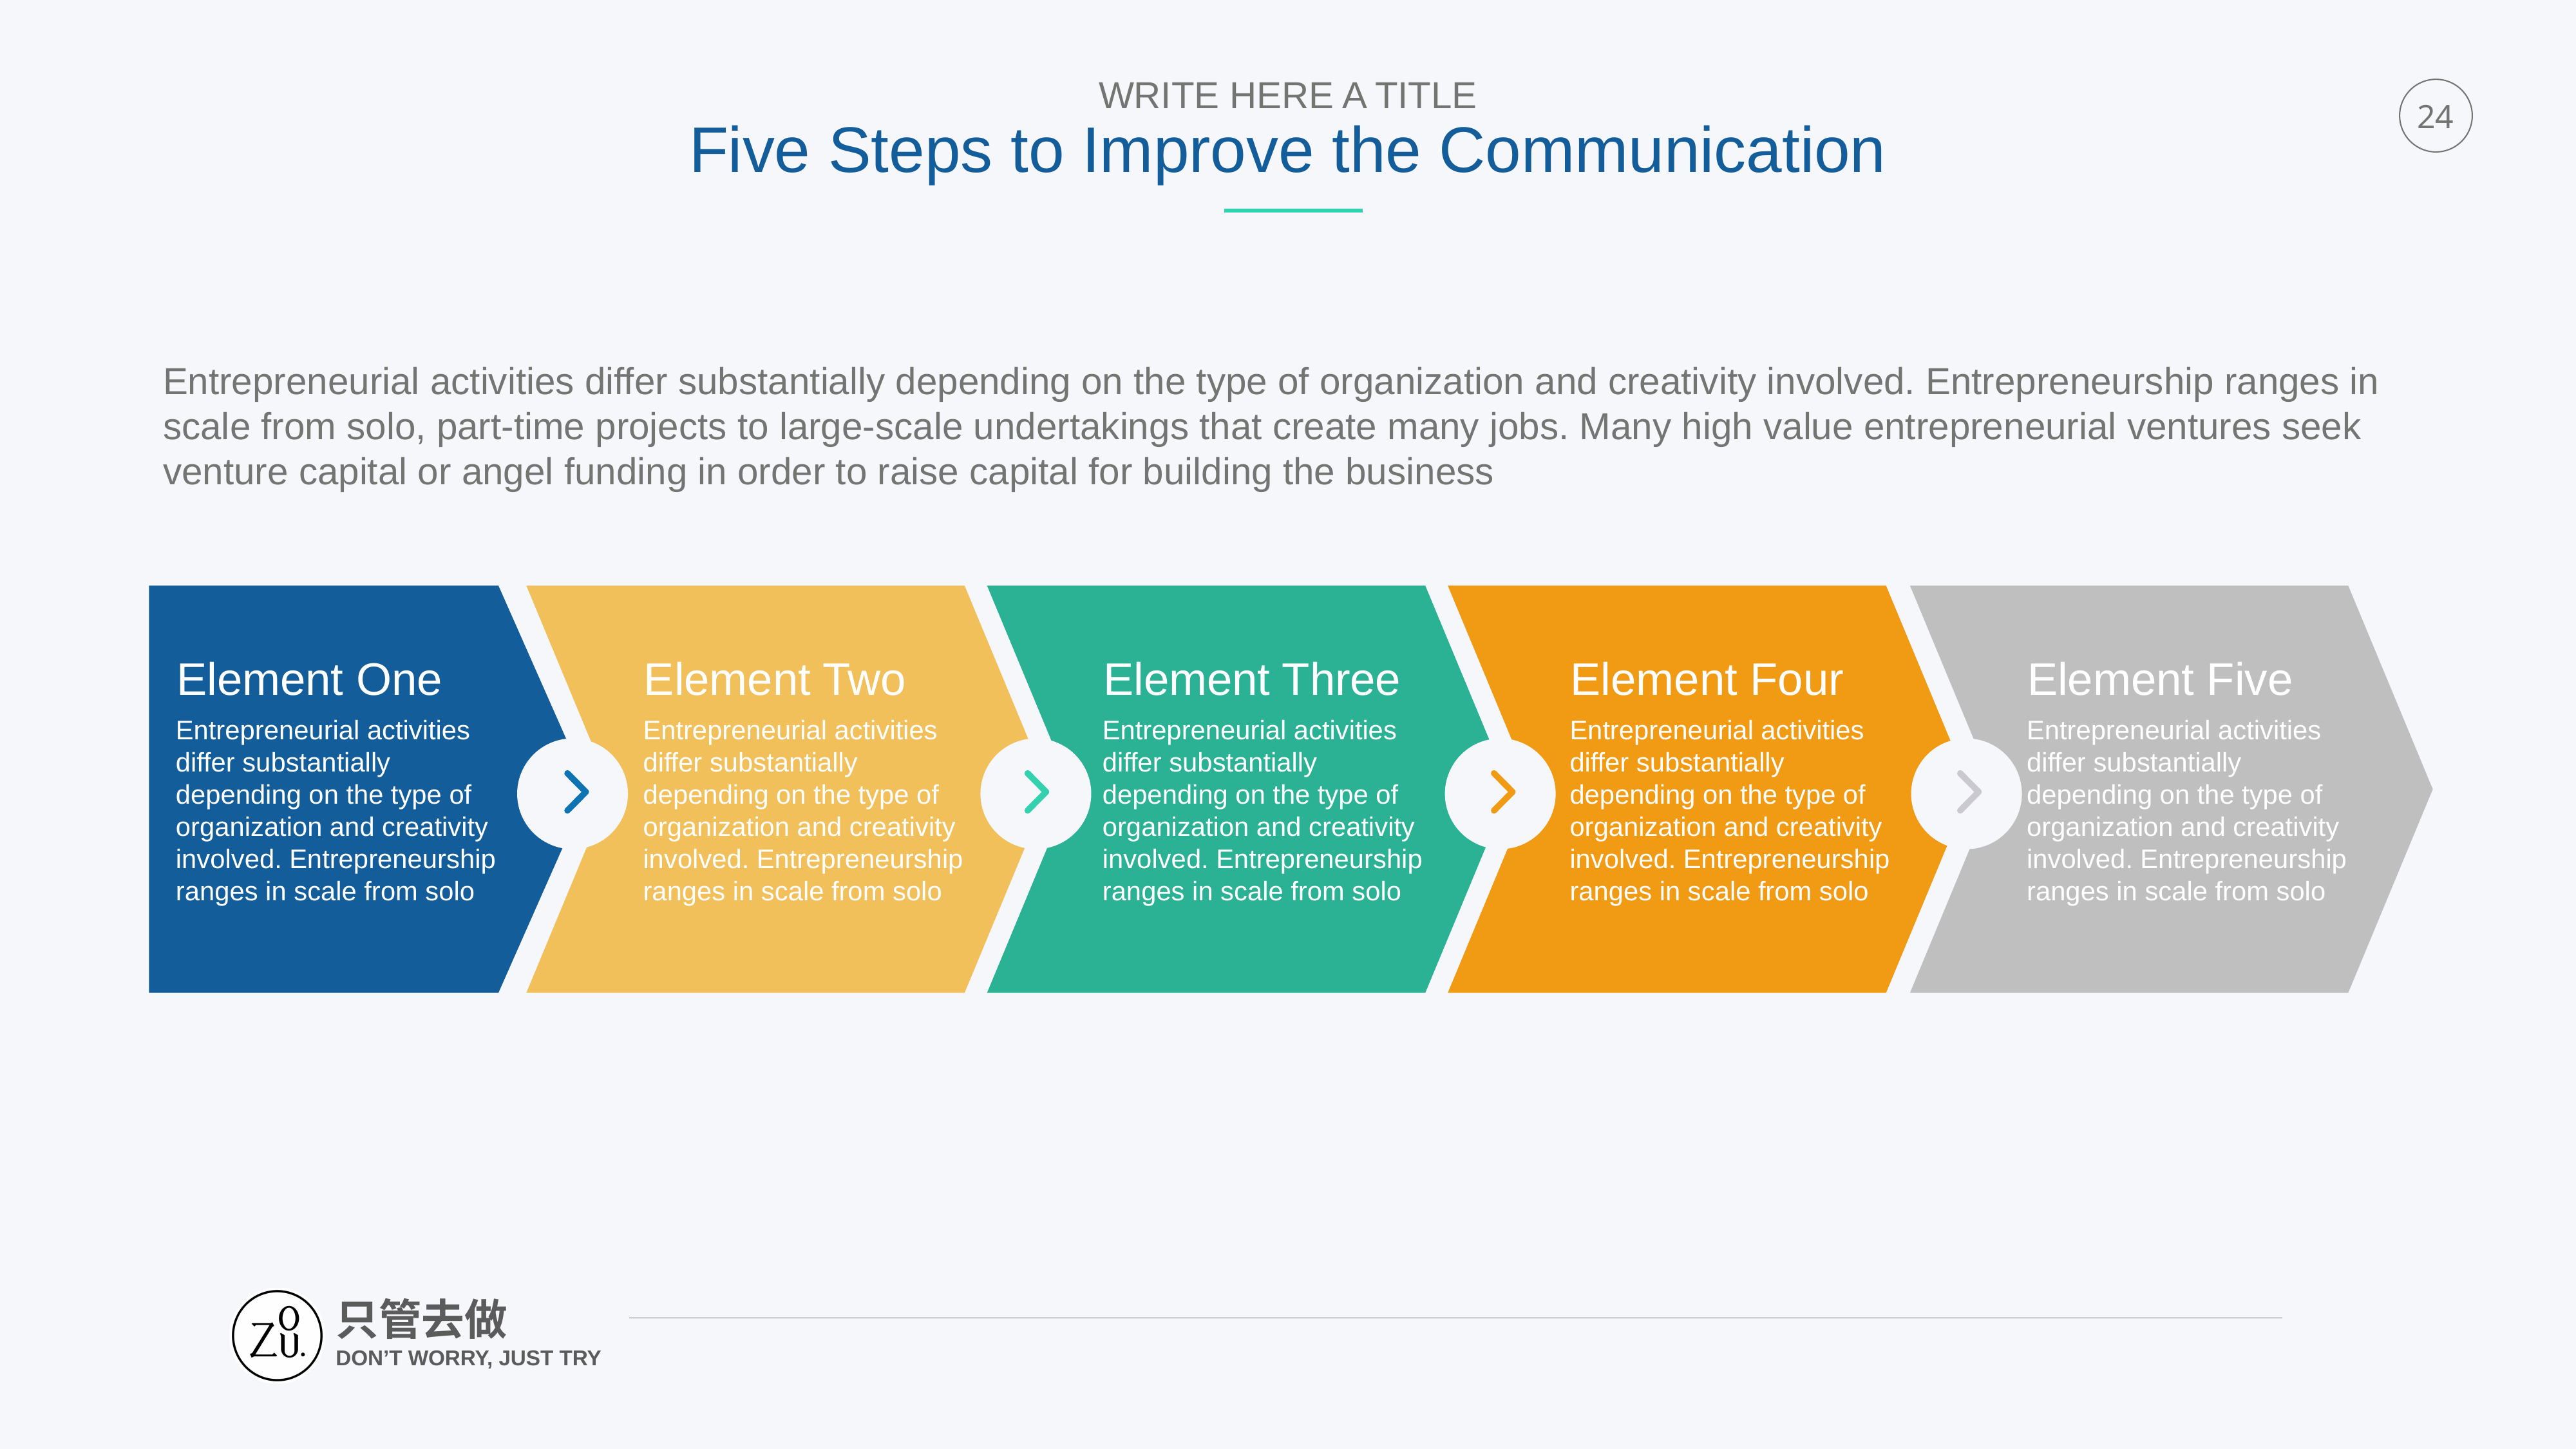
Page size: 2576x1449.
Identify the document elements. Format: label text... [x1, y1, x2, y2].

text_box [149, 585, 629, 993]
slide_number 24 [2407, 86, 2465, 146]
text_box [629, 585, 1092, 993]
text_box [2022, 585, 2433, 993]
picture [229, 1287, 325, 1384]
text_box WRITE HERE A TITLE Five Steps to Improve the Communication [684, 71, 1892, 191]
text_box Entrepreneurial activities differ substantially depending on the type of organization and creativity involved. Entrepreneurship ranges in scale from solo, part-time projects to large-scale undertakings that create many jobs. Many high value entrepreneurial ventures seek venture capital or angel funding in order to raise capital for building the business [158, 352, 2418, 497]
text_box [1092, 585, 1556, 993]
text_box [1556, 585, 2022, 993]
